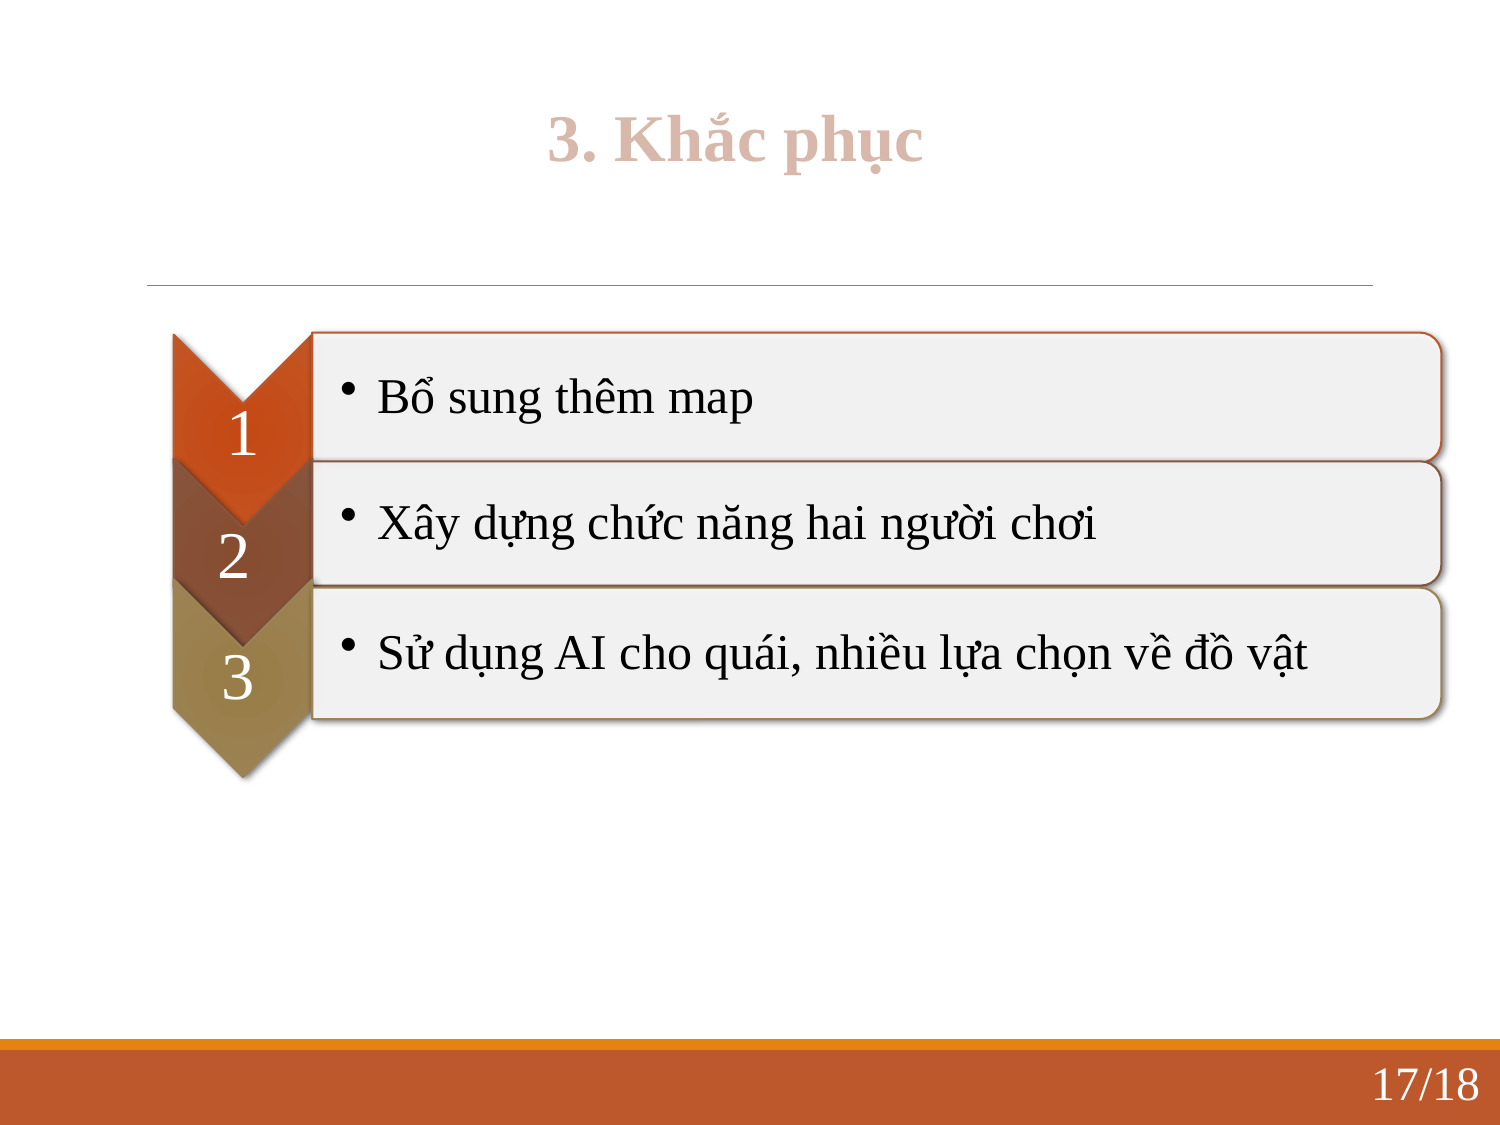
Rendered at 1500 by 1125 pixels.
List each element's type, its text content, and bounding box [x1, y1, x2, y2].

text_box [173, 332, 1442, 865]
slide_number 17/18 [1355, 1053, 1498, 1110]
text_box 3. Khắc phục [173, 87, 1299, 183]
